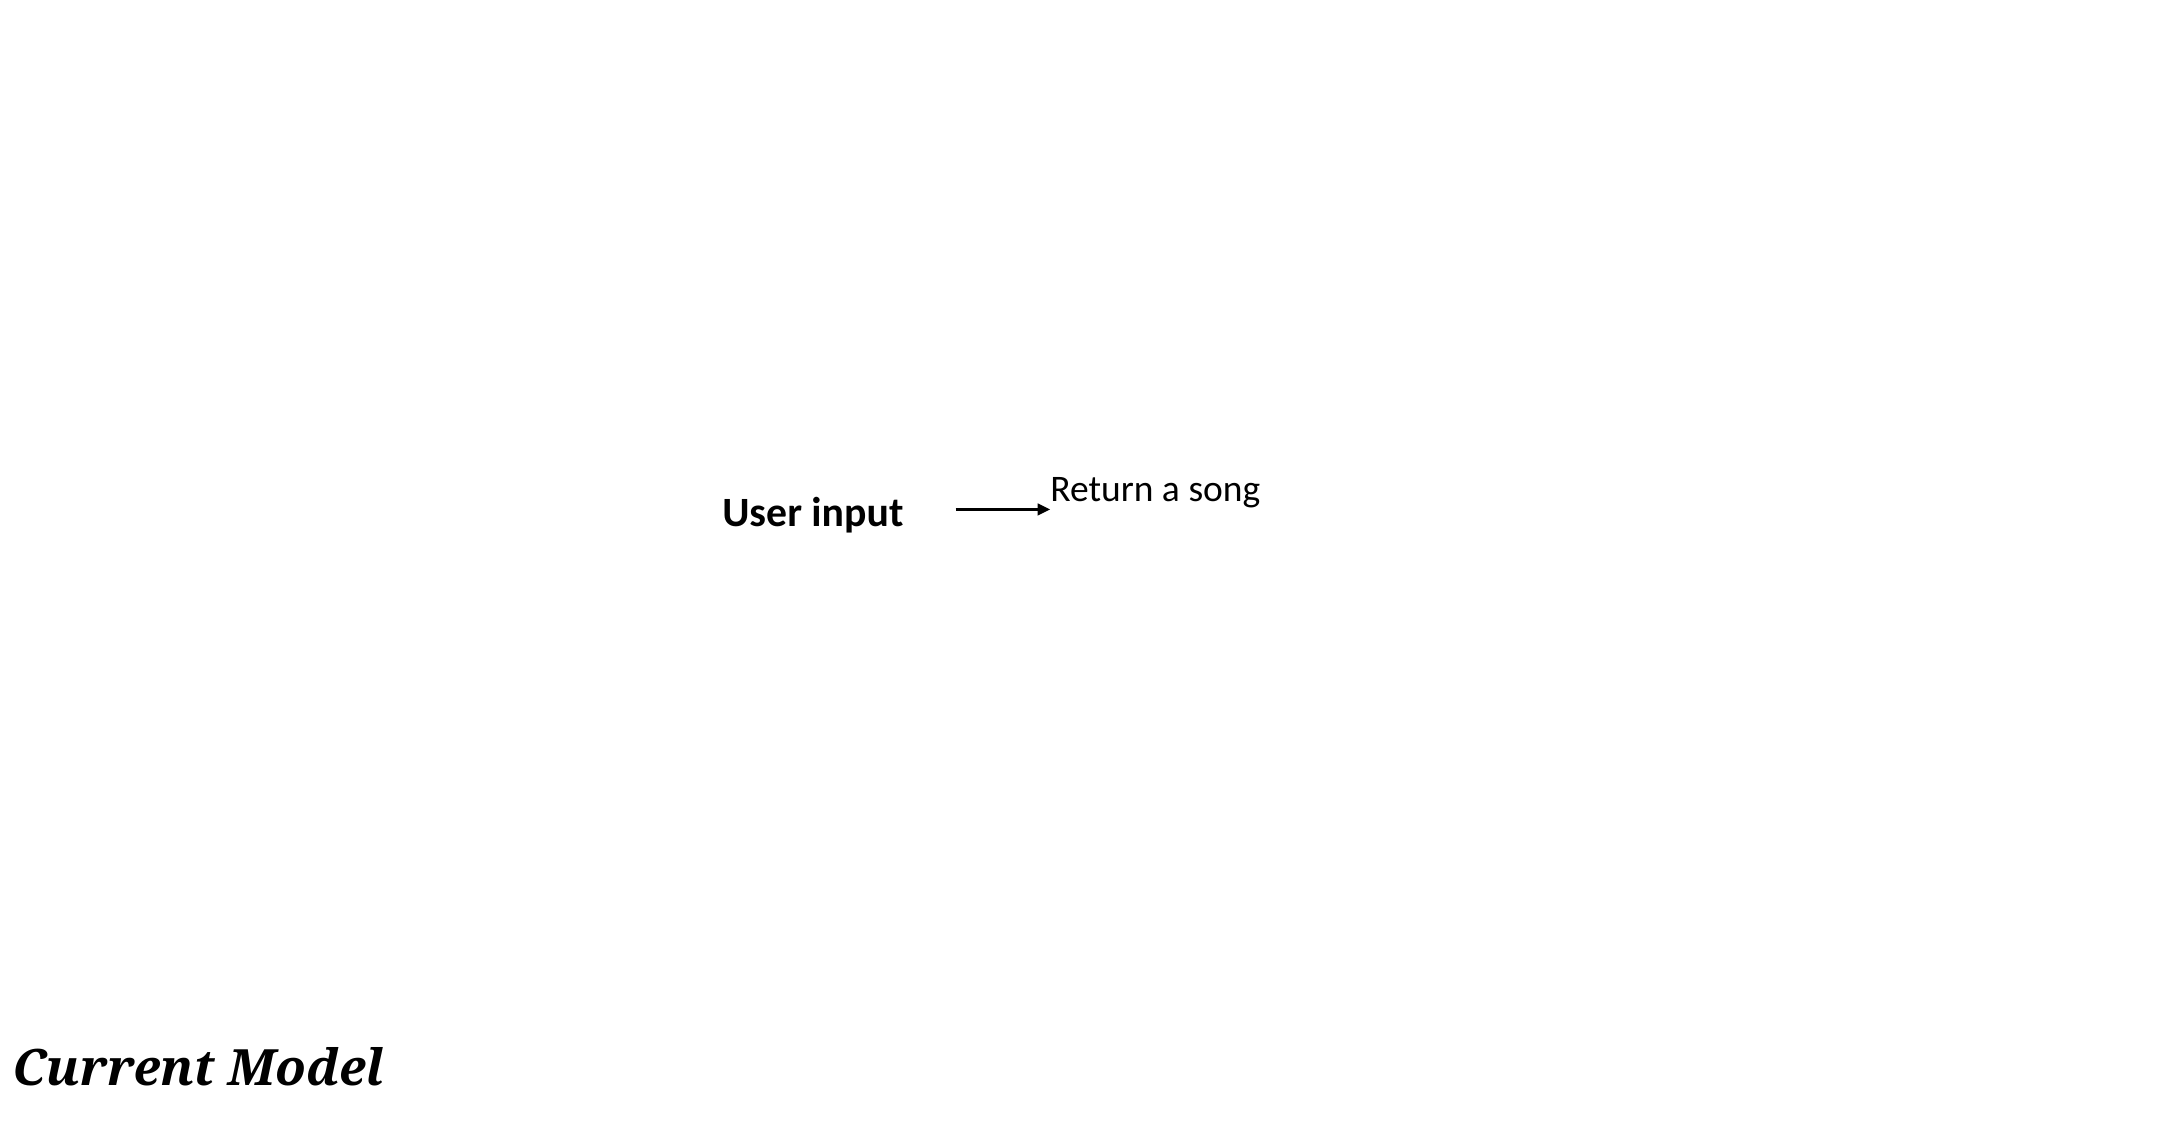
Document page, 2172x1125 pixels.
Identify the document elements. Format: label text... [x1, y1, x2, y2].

text_box Current Model [0, 1028, 399, 1104]
text_box Return a song [1035, 456, 1276, 517]
text_box User input [700, 478, 926, 541]
